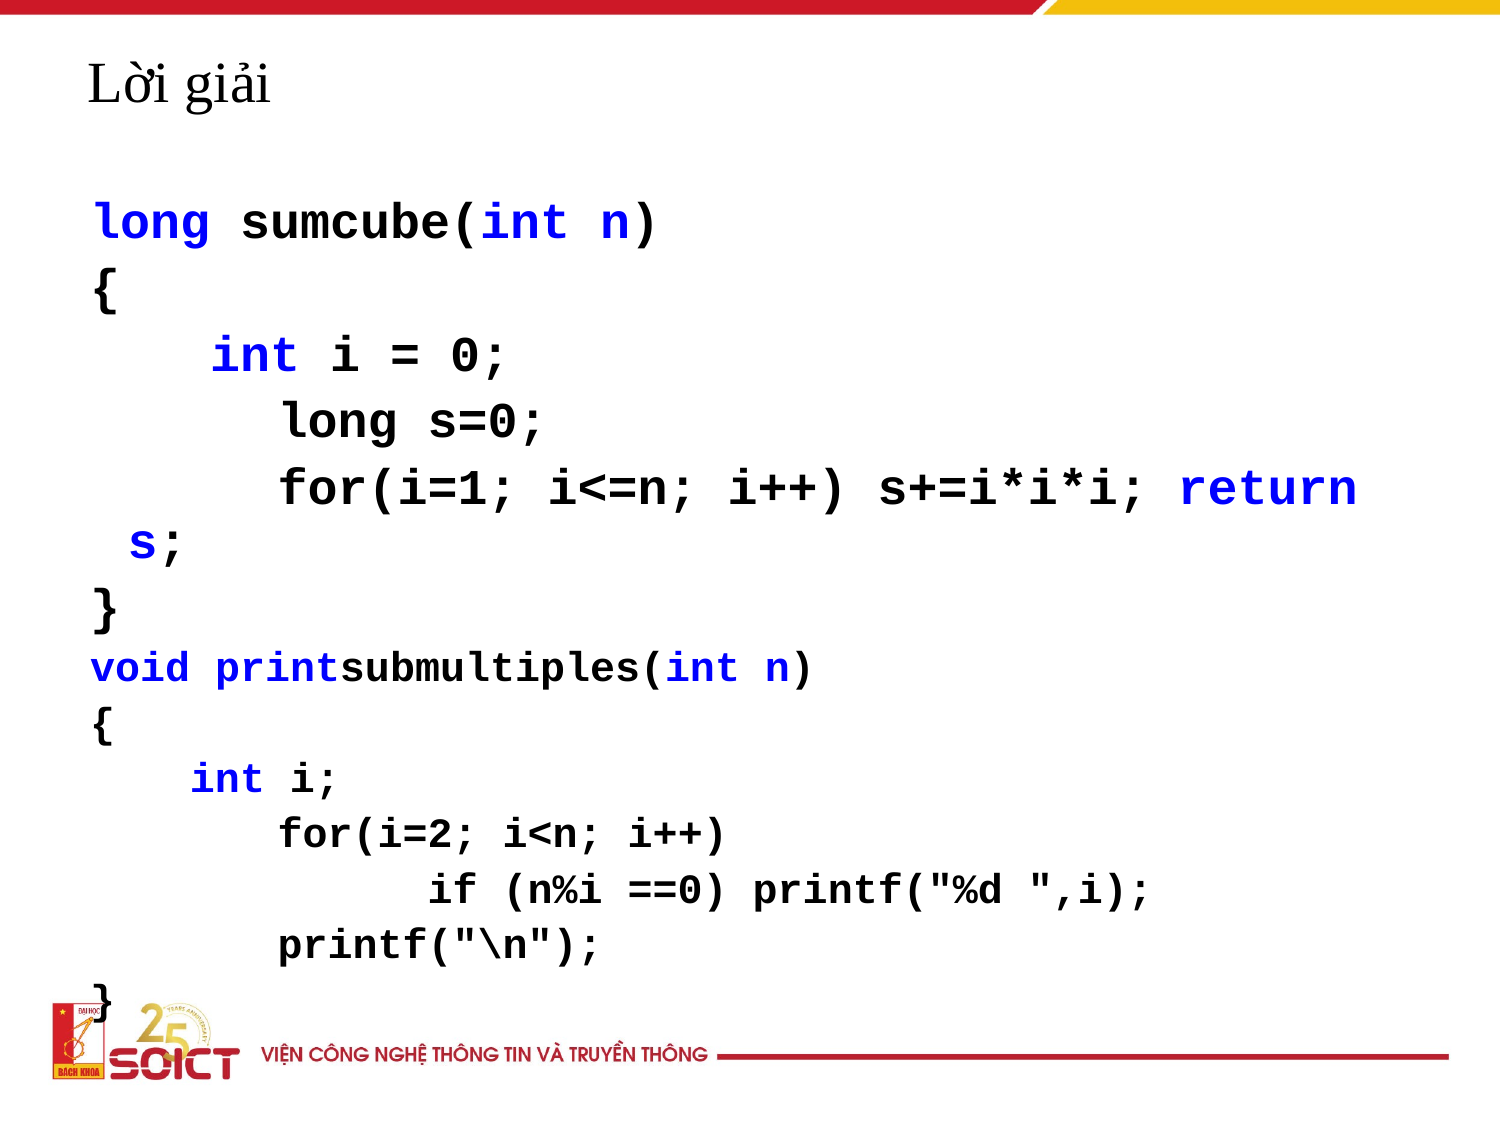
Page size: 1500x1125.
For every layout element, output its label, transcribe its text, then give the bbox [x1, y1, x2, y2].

title Lời giải [72, 16, 1425, 150]
picture [0, 0, 1500, 1125]
list long sumcube(int n) { int i = 0; long s=0; for(i=1; i<=n; i++) s+=i*i*i; return s; } void printsubmultiples(int n) { int i; for(i=2; i<n; i++) if (n%i ==0) printf("%d ",i); printf("\n"); } [75, 187, 1425, 1038]
